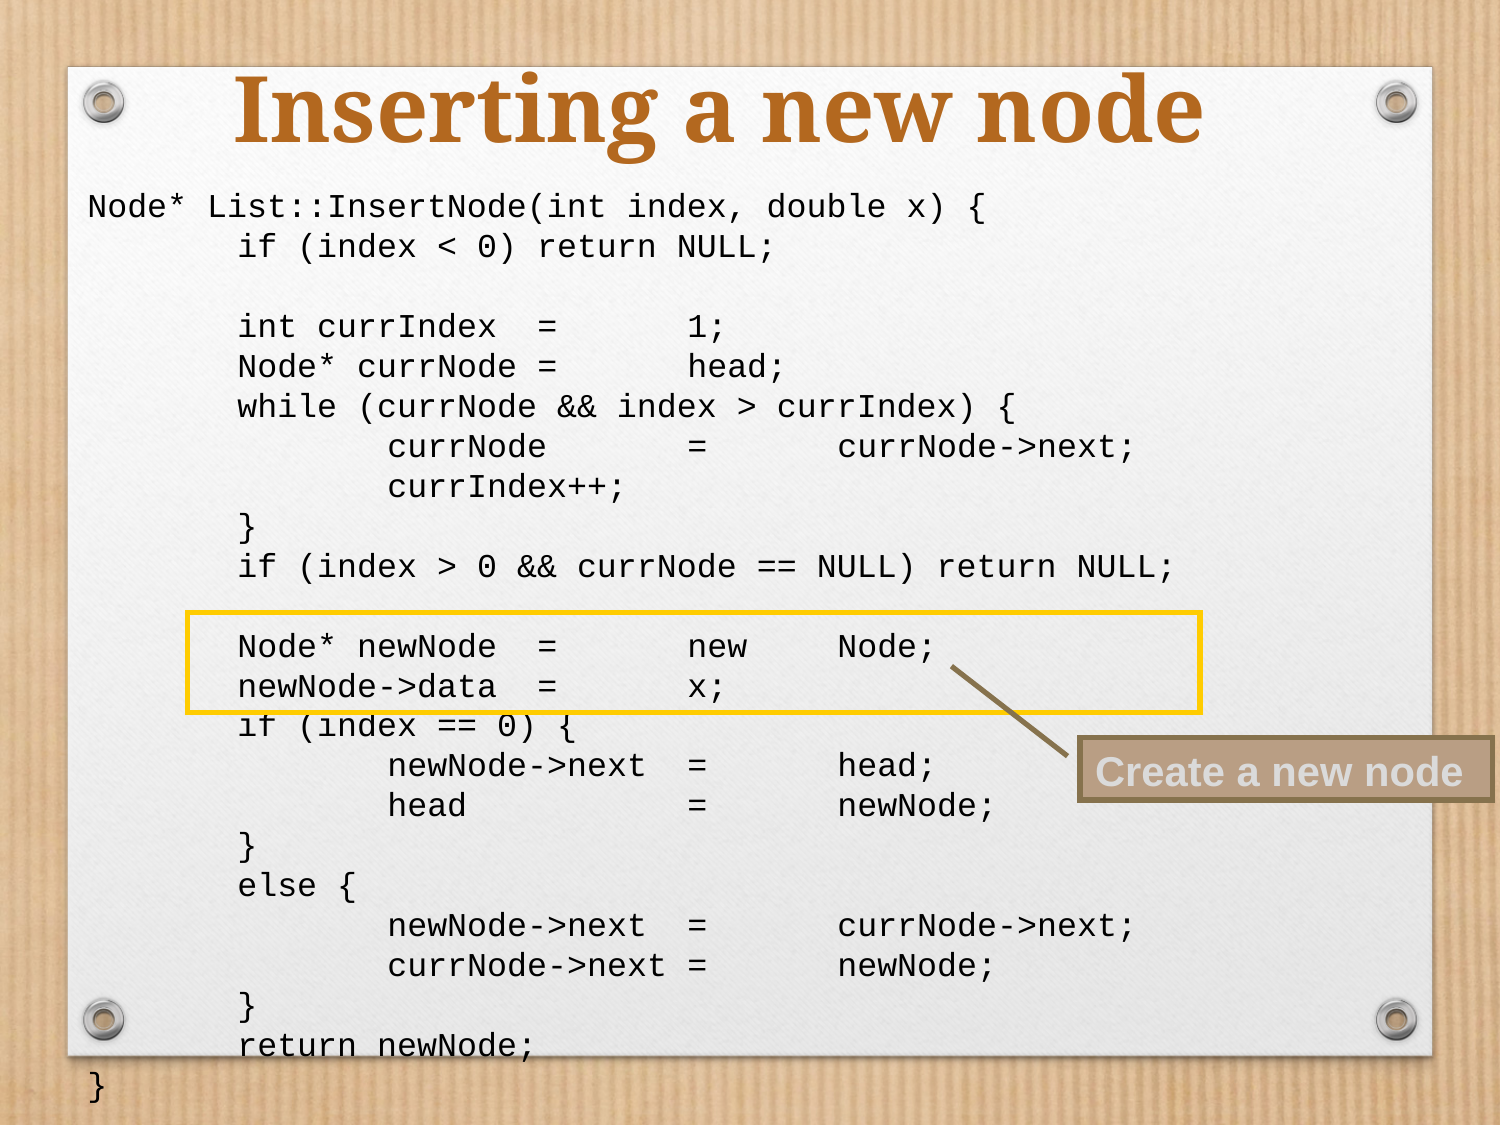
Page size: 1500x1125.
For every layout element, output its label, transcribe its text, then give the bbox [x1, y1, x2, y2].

picture [0, 0, 1500, 1125]
text_box [187, 612, 1200, 713]
text_box Inserting a new node [76, 43, 1365, 169]
text_box Create a new node [1080, 737, 1493, 800]
text_box Node* List::InsertNode(int index, double x) { if (index < 0) return NULL; int currIndex = 1; Node* currNode = head; while (currNode && index > currIndex) { currNode = currNode->next; currIndex++; } if (index > 0 && currNode == NULL) return NULL; Node* newNode = new Node; newNode->data = x; if (index == 0) { newNode->next = head; head = newNode; } else { newNode->next = currNode->next; currNode->next = newNode; } return newNode; } [72, 174, 1413, 1113]
